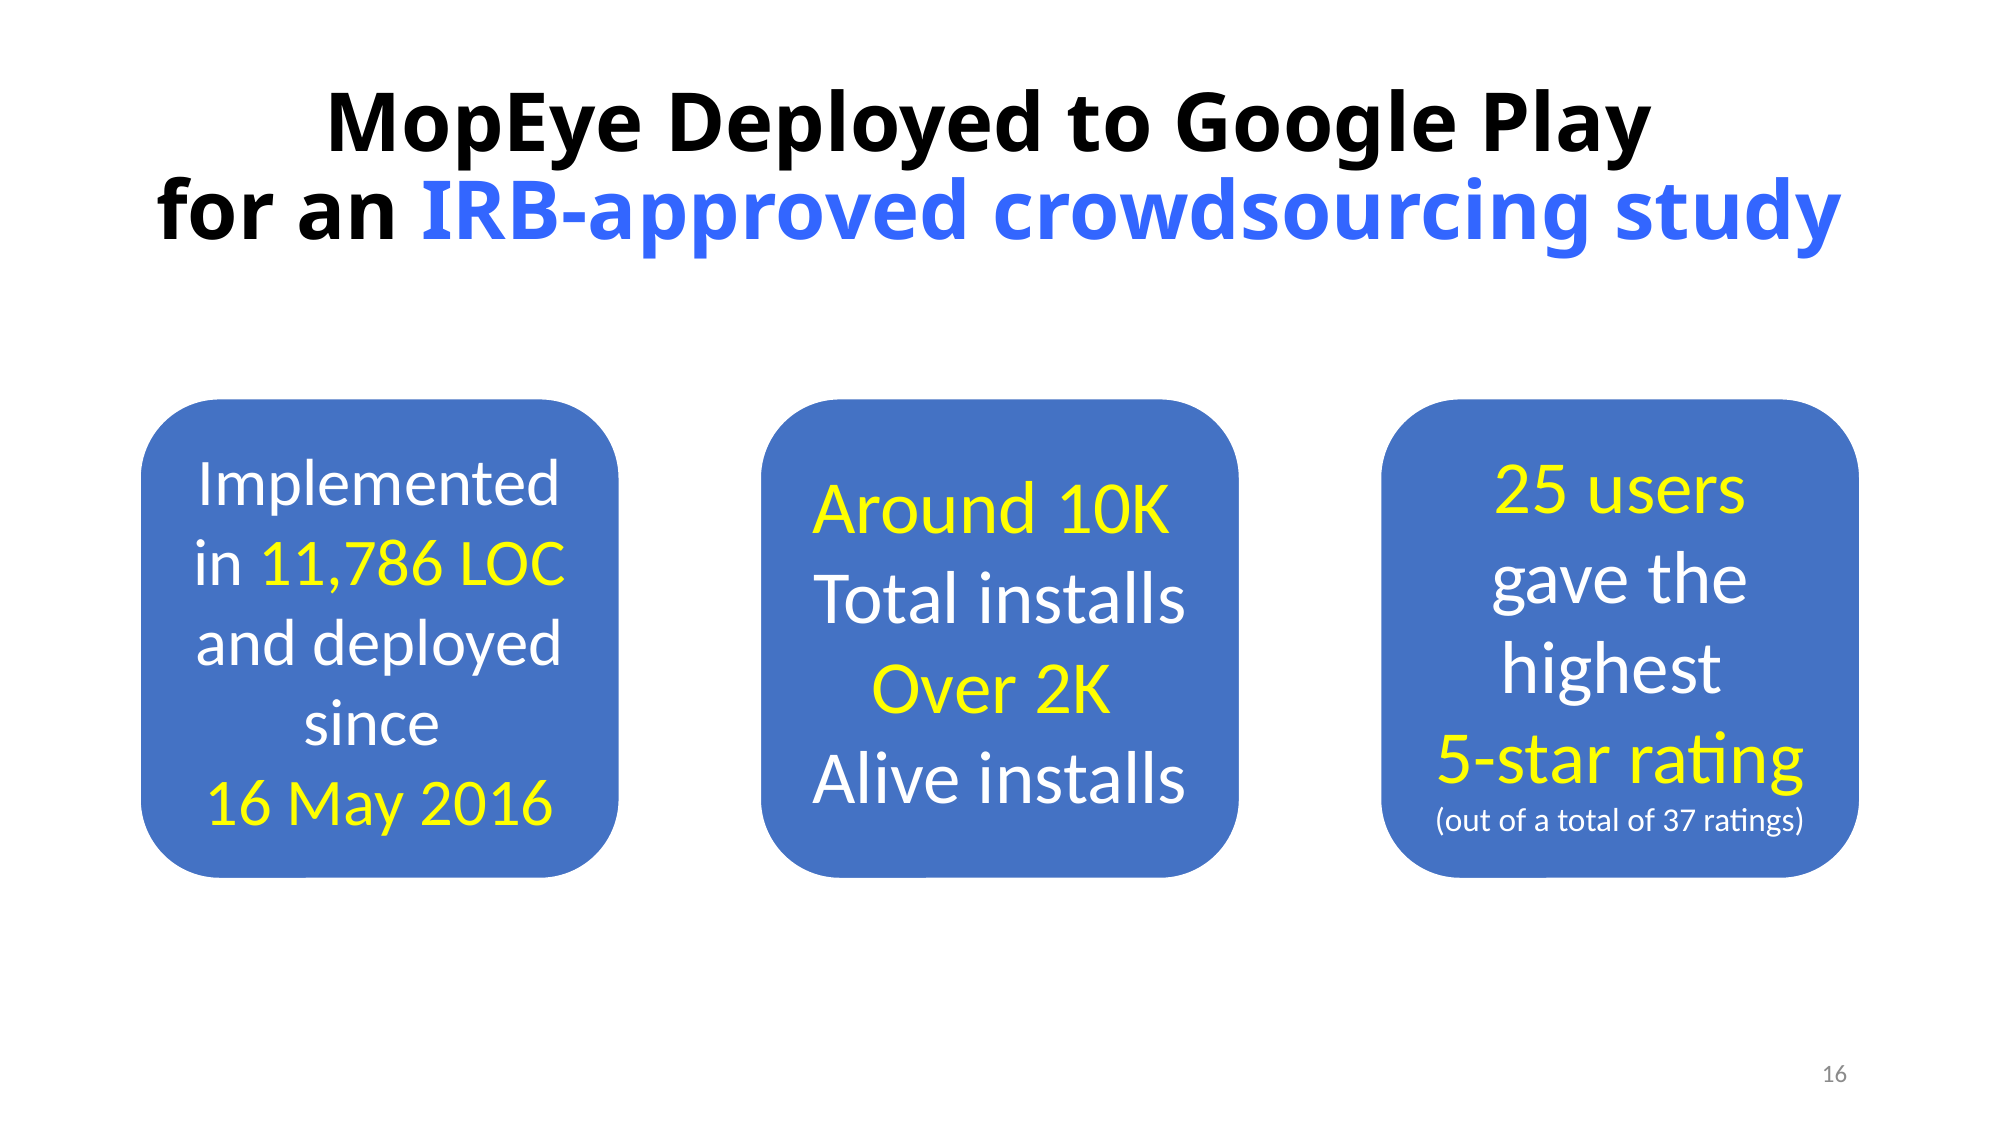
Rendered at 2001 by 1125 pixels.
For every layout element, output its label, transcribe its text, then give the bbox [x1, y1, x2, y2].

text_box Around 10K Total installs Over 2K Alive installs [757, 396, 1242, 881]
title MopEye Deployed to Google Play for an IRB-approved crowdsourcing study [137, 59, 1863, 278]
slide_number 16 [1412, 1042, 1863, 1103]
text_box 25 users gave the highest 5-star rating (out of a total of 37 ratings) [1378, 396, 1863, 881]
text_box Implemented in 11,786 LOC and deployed since 16 May 2016 [137, 396, 622, 881]
